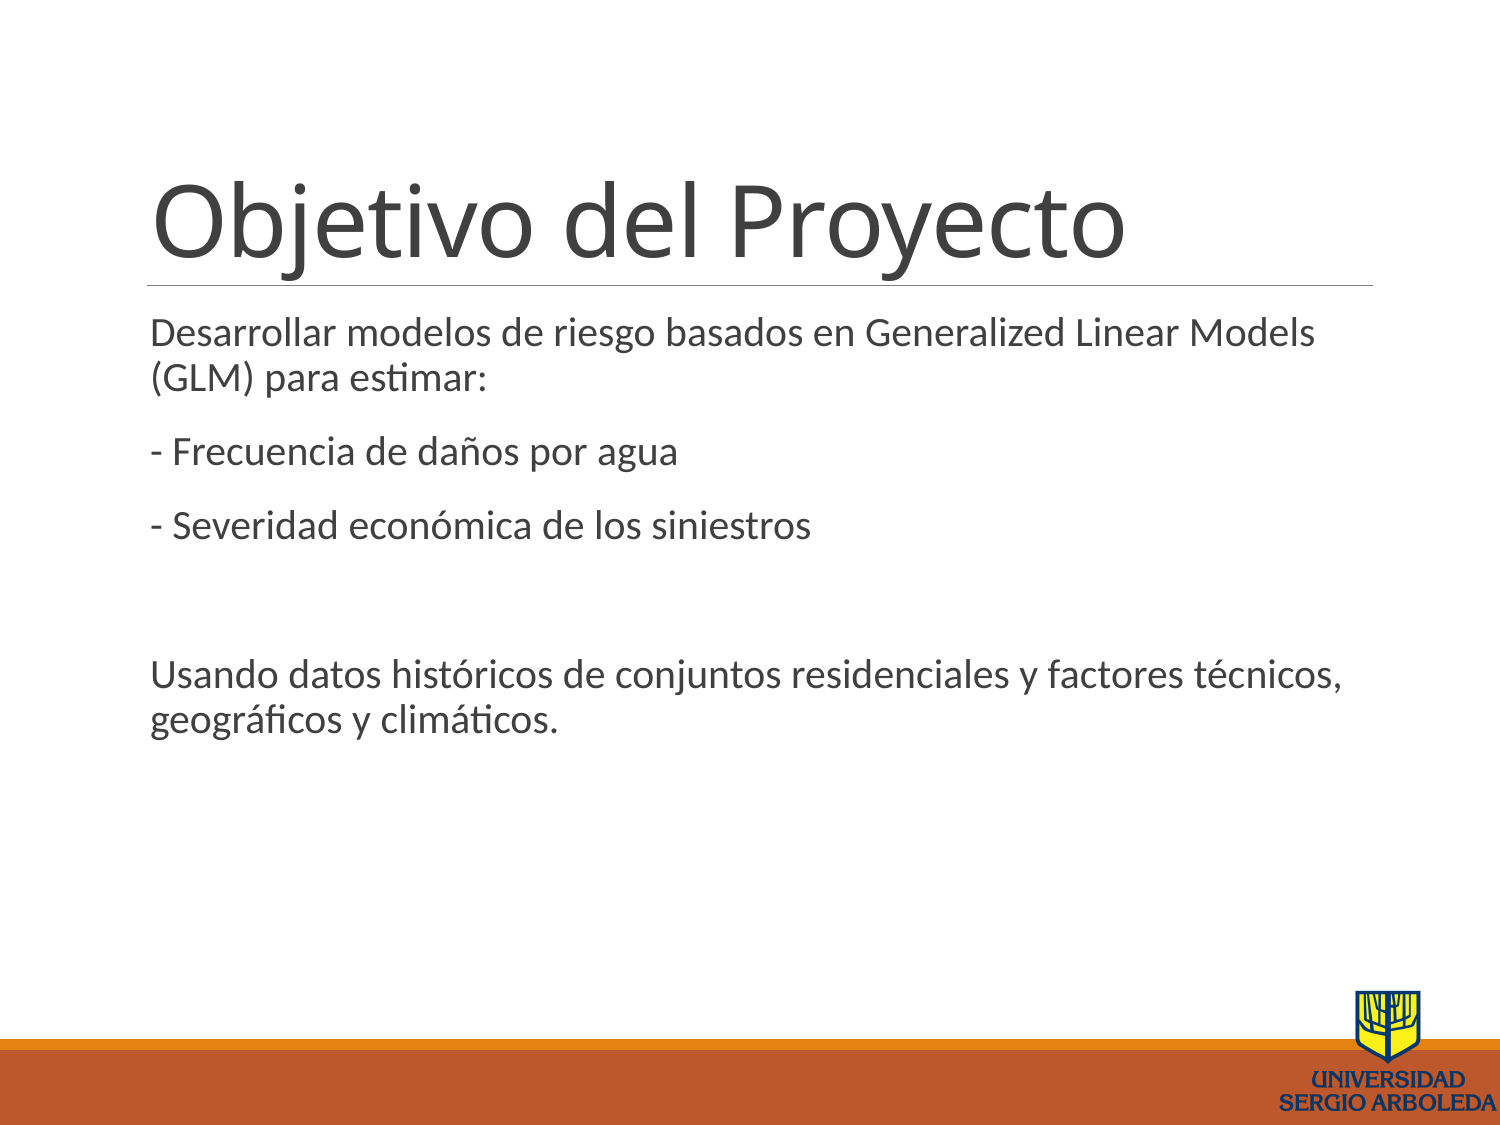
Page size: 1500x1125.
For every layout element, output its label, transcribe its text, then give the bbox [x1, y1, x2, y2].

list Desarrollar modelos de riesgo basados en Generalized Linear Models (GLM) para estimar: - Frecuencia de daños por agua - Severidad económica de los siniestros Usando datos históricos de conjuntos residenciales y factores técnicos, geográficos y climáticos. [135, 302, 1373, 963]
picture [1277, 990, 1498, 1112]
title Objetivo del Proyecto [135, 47, 1373, 285]
